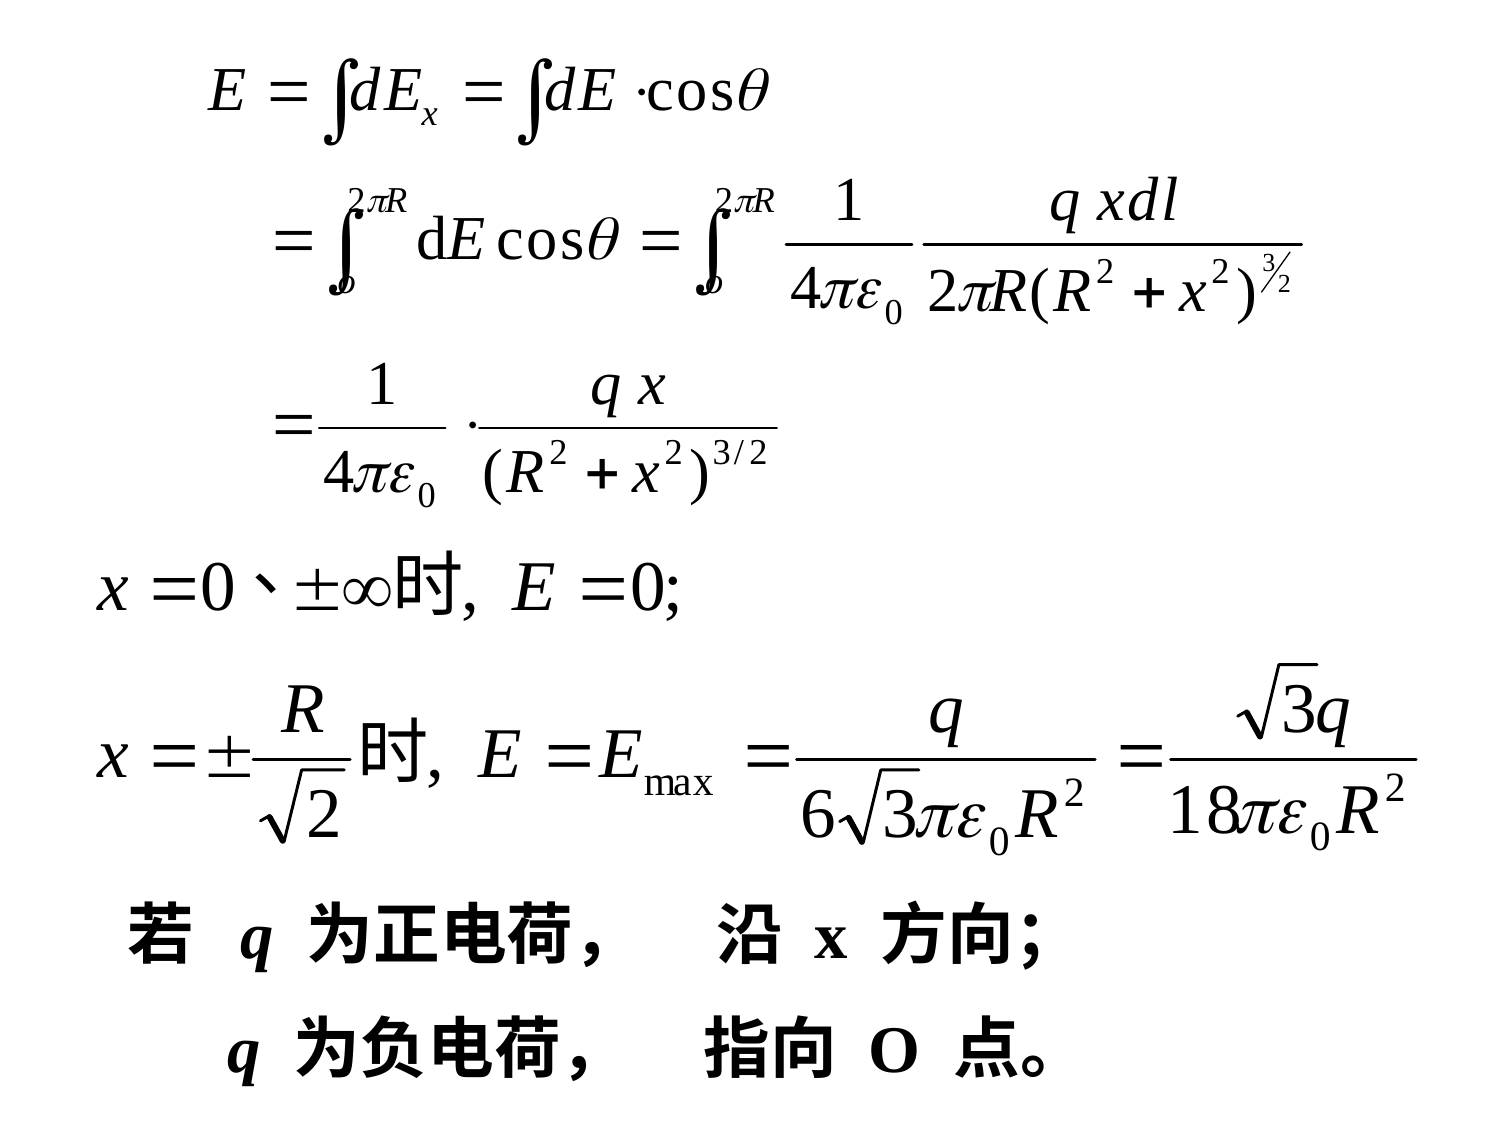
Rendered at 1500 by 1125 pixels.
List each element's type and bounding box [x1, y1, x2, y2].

text_box [83, 538, 1430, 871]
list [197, 36, 1316, 520]
text_box [112, 884, 1188, 1100]
